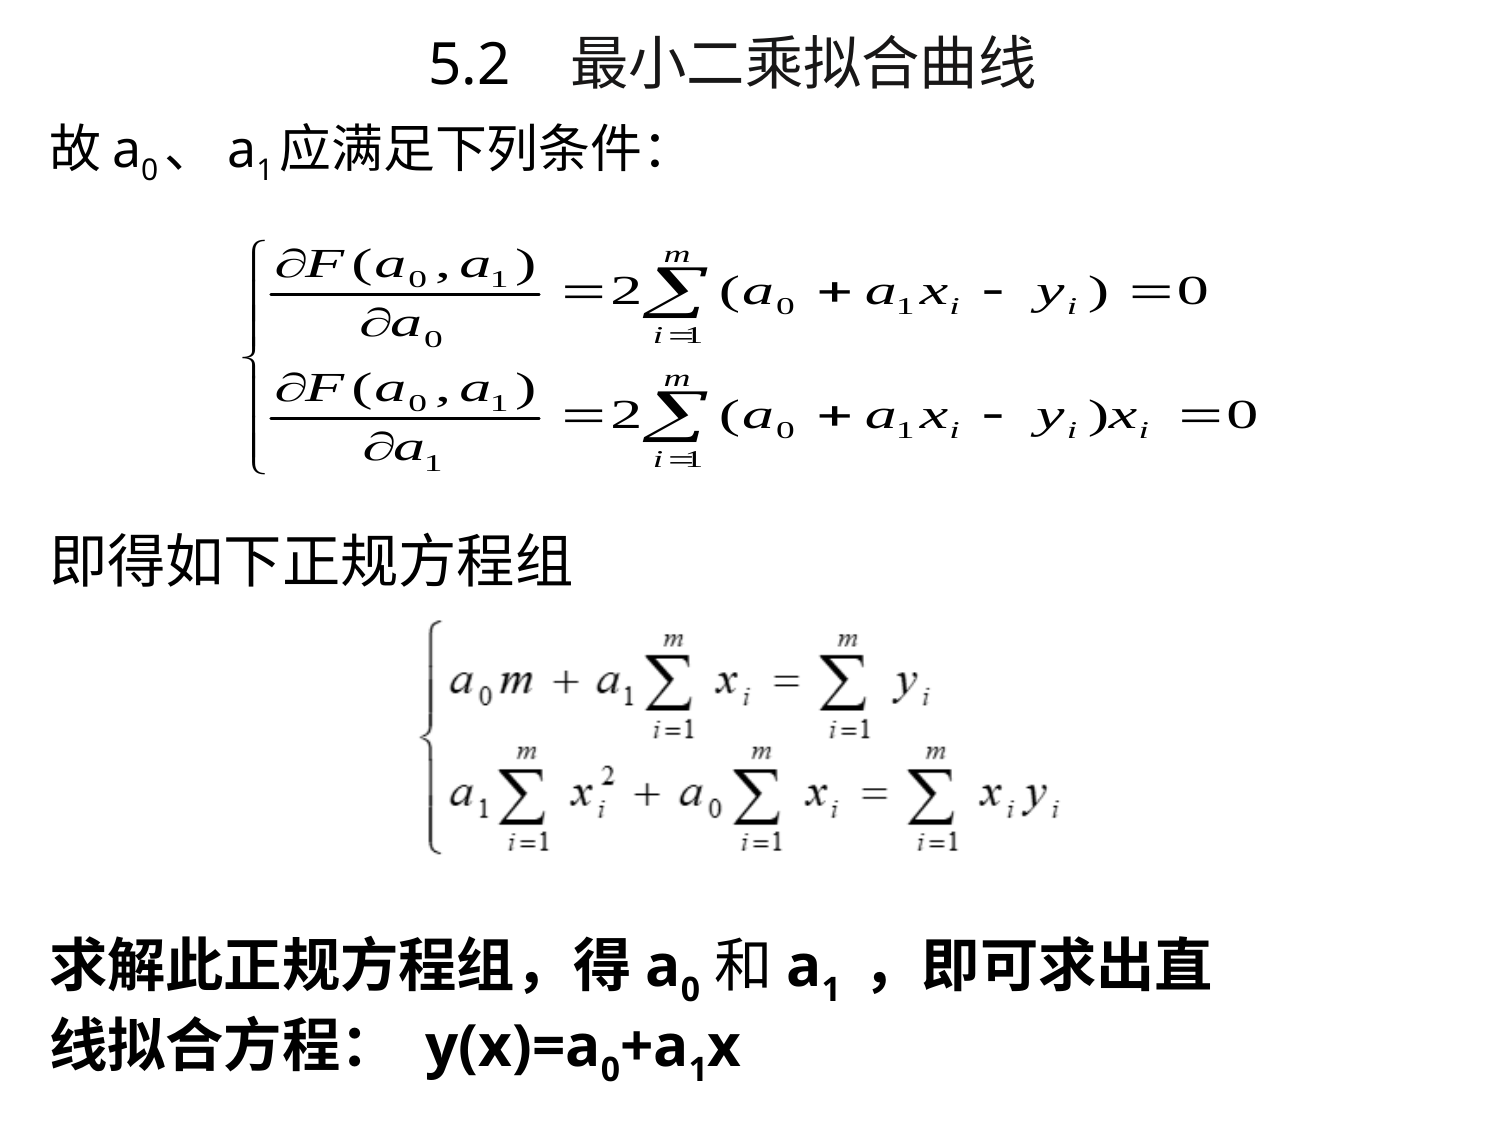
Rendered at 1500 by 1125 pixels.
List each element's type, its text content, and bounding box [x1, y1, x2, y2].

text_box 即得如下正规方程组 [34, 517, 597, 597]
text_box 求解此正规方程组，得a0和a1 ，即可求出直线拟合方程： y(x)=a0+a1x [34, 920, 1269, 1102]
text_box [228, 233, 1269, 482]
text_box 5.2 最小二乘拟合曲线 [410, 27, 1054, 105]
subtitle 故a0、a1应满足下列条件： [34, 109, 750, 189]
picture [410, 607, 1097, 877]
